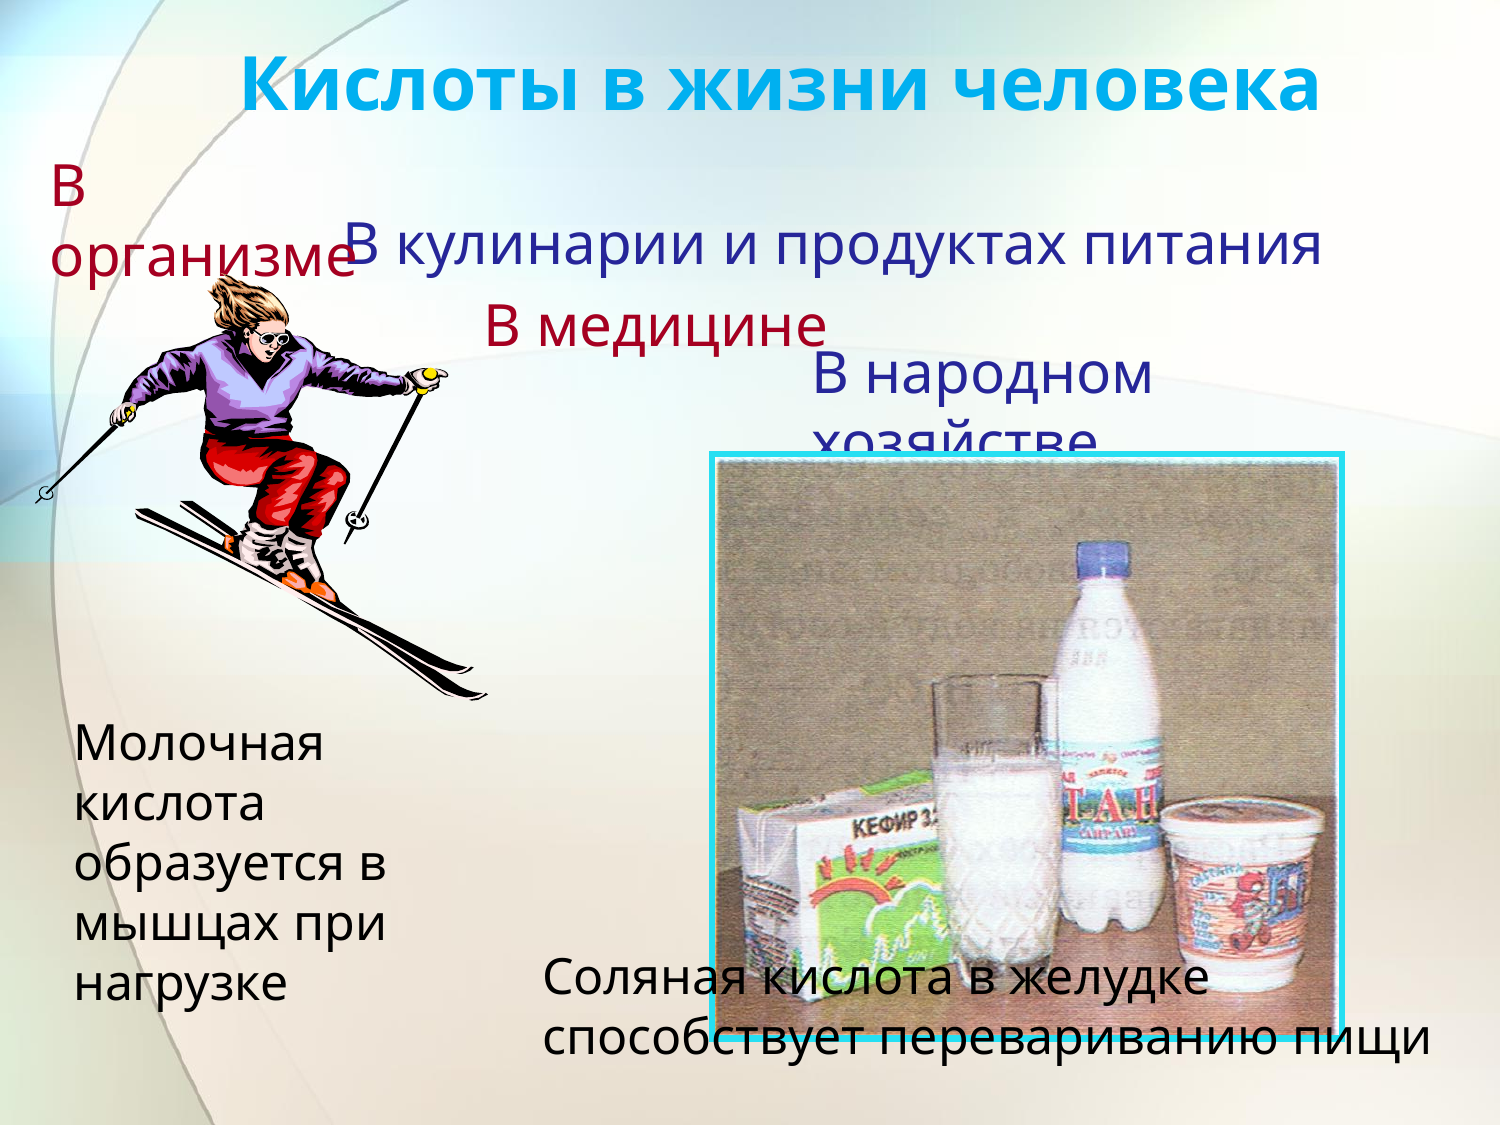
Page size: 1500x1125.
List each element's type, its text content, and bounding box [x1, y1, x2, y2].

text_box В медицине [497, 284, 856, 366]
title Кислоты в жизни человека [62, 34, 1500, 126]
text_box В народном хозяйстве [796, 328, 1465, 483]
text_box В кулинарии и продуктах питания [422, 199, 1360, 284]
text_box Молочная кислота образуется в мышцах при нагрузке [58, 711, 493, 1018]
picture [0, 0, 1500, 1125]
text_box В организме [35, 140, 422, 267]
text_box Соляная кислота в желудке способствует перевариванию пищи [527, 937, 1465, 1073]
